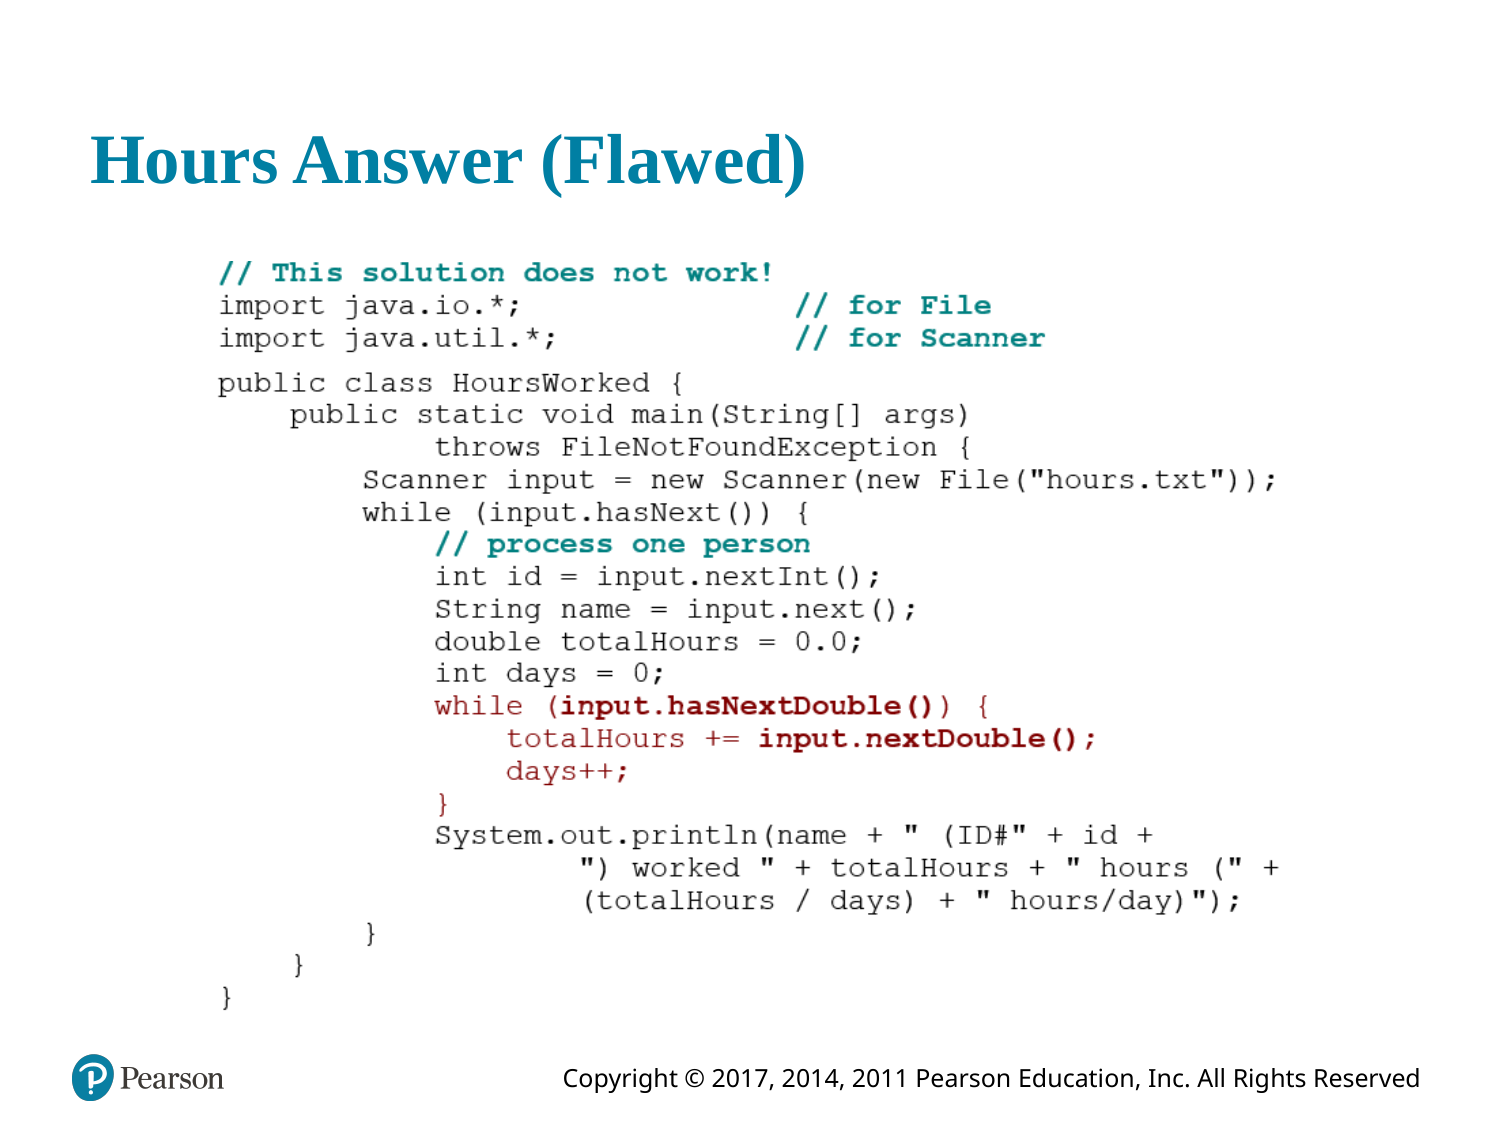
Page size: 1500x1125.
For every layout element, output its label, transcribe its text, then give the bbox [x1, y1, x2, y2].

title Hours Answer (Flawed) [75, 37, 1425, 213]
picture [72, 1054, 88, 1070]
picture [72, 1087, 83, 1101]
picture [191, 261, 1309, 1021]
picture [80, 1063, 106, 1088]
picture [98, 1054, 224, 1101]
